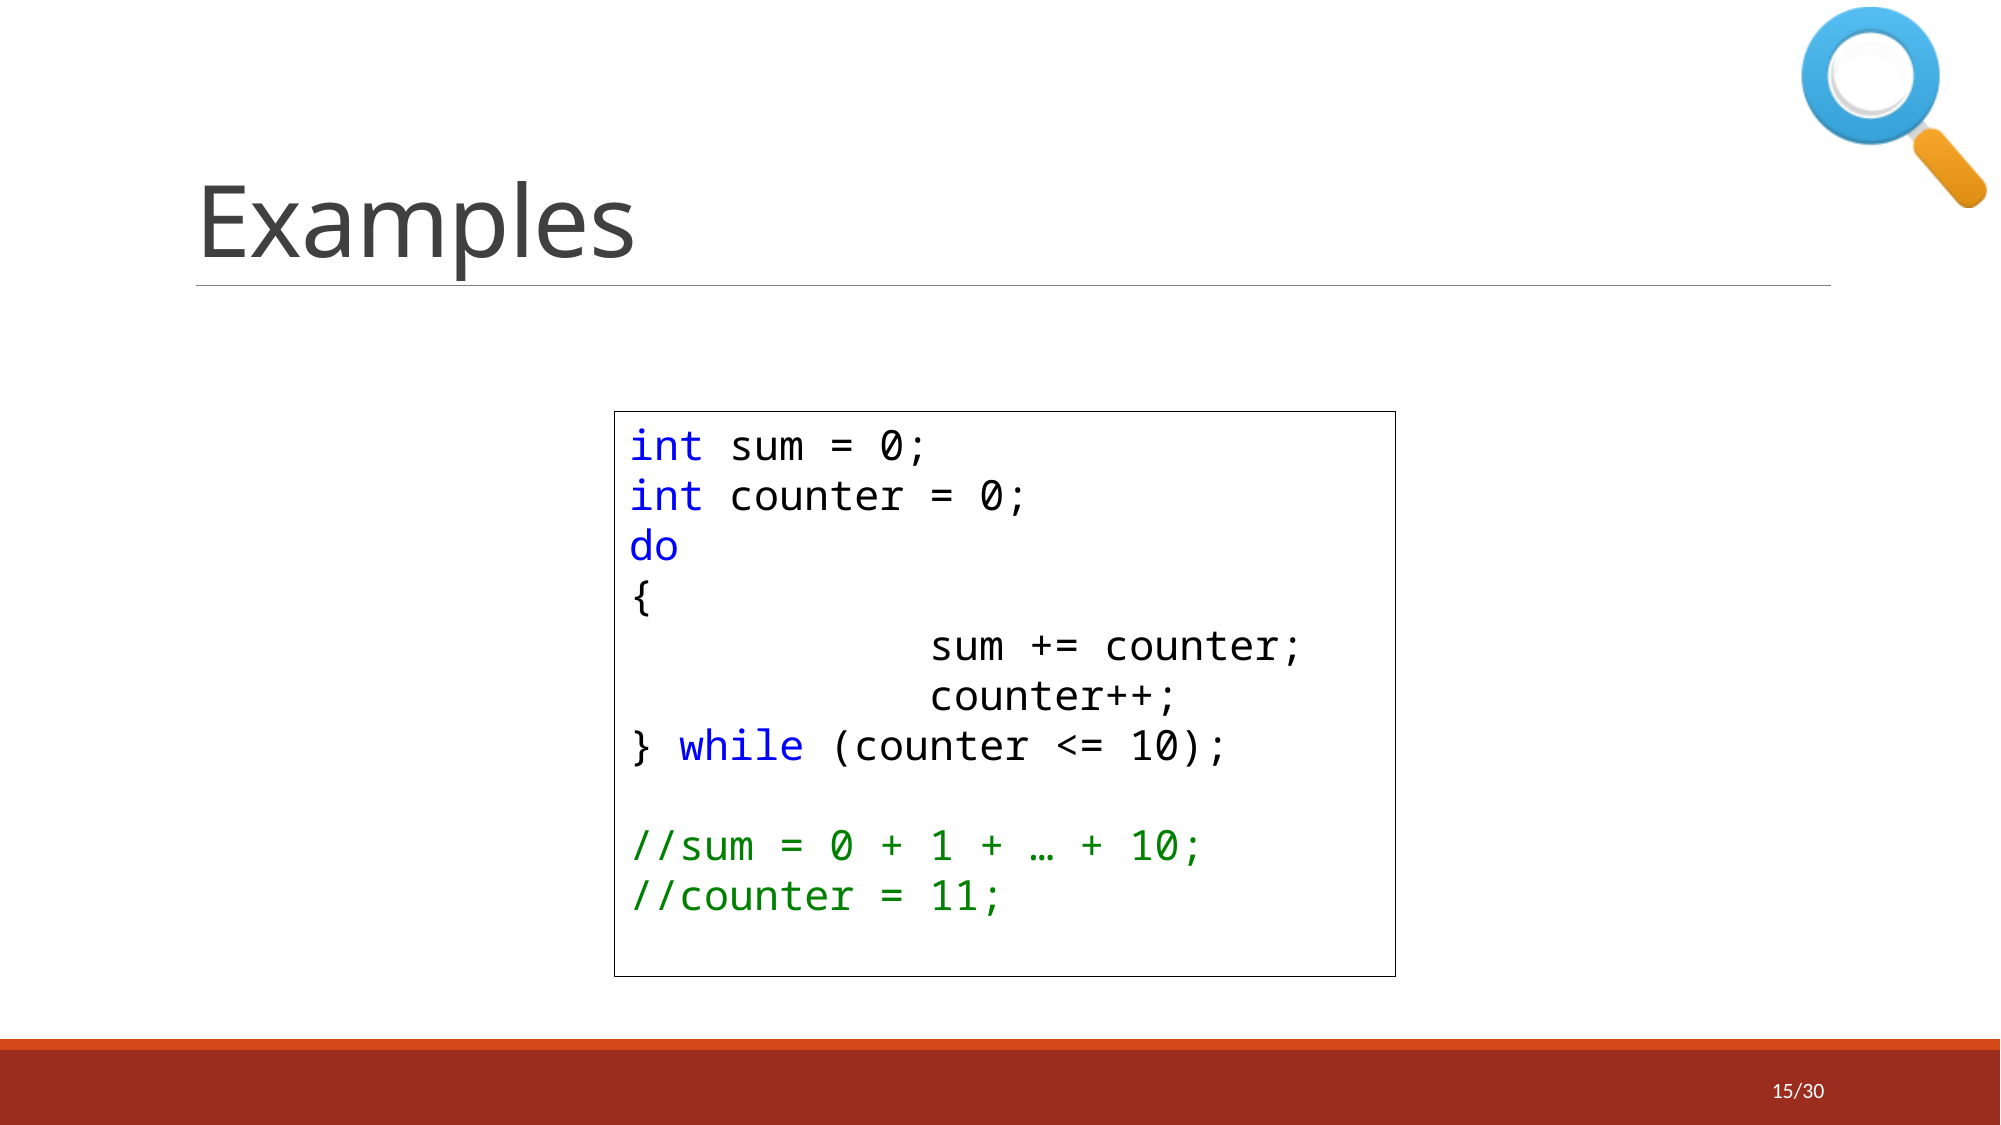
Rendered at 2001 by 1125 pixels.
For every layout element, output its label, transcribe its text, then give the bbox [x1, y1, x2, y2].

title Examples [180, 47, 1830, 285]
text_box int sum = 0; int counter = 0; do { sum += counter; counter++; } while (counter <= 10); //sum = 0 + 1 + … + 10; //counter = 11; [614, 411, 1396, 977]
slide_number 15/30 [1624, 1059, 1840, 1120]
picture [1794, 7, 1996, 209]
